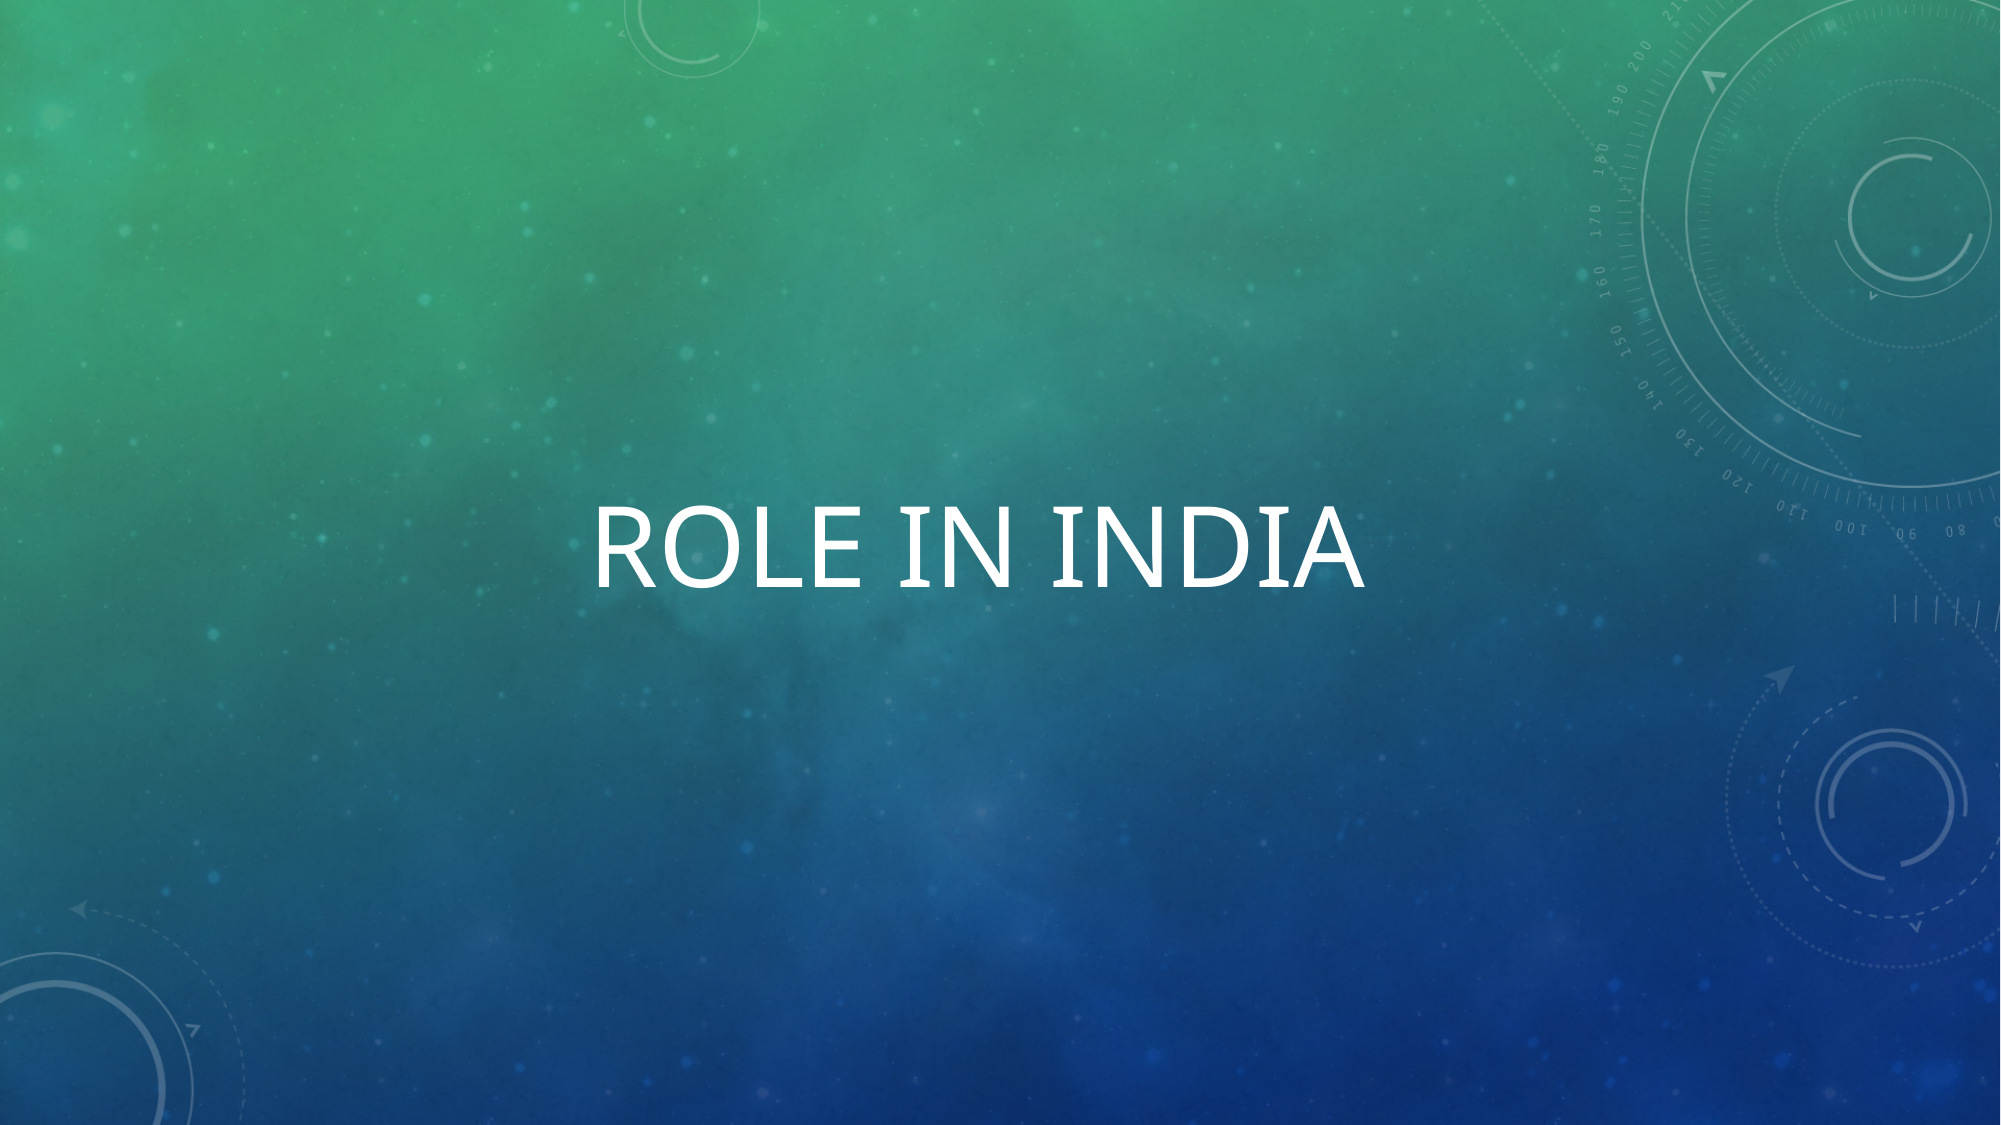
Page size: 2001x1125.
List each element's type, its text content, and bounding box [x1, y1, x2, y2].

title Role in India [146, 423, 1809, 663]
picture [0, 0, 2001, 1125]
